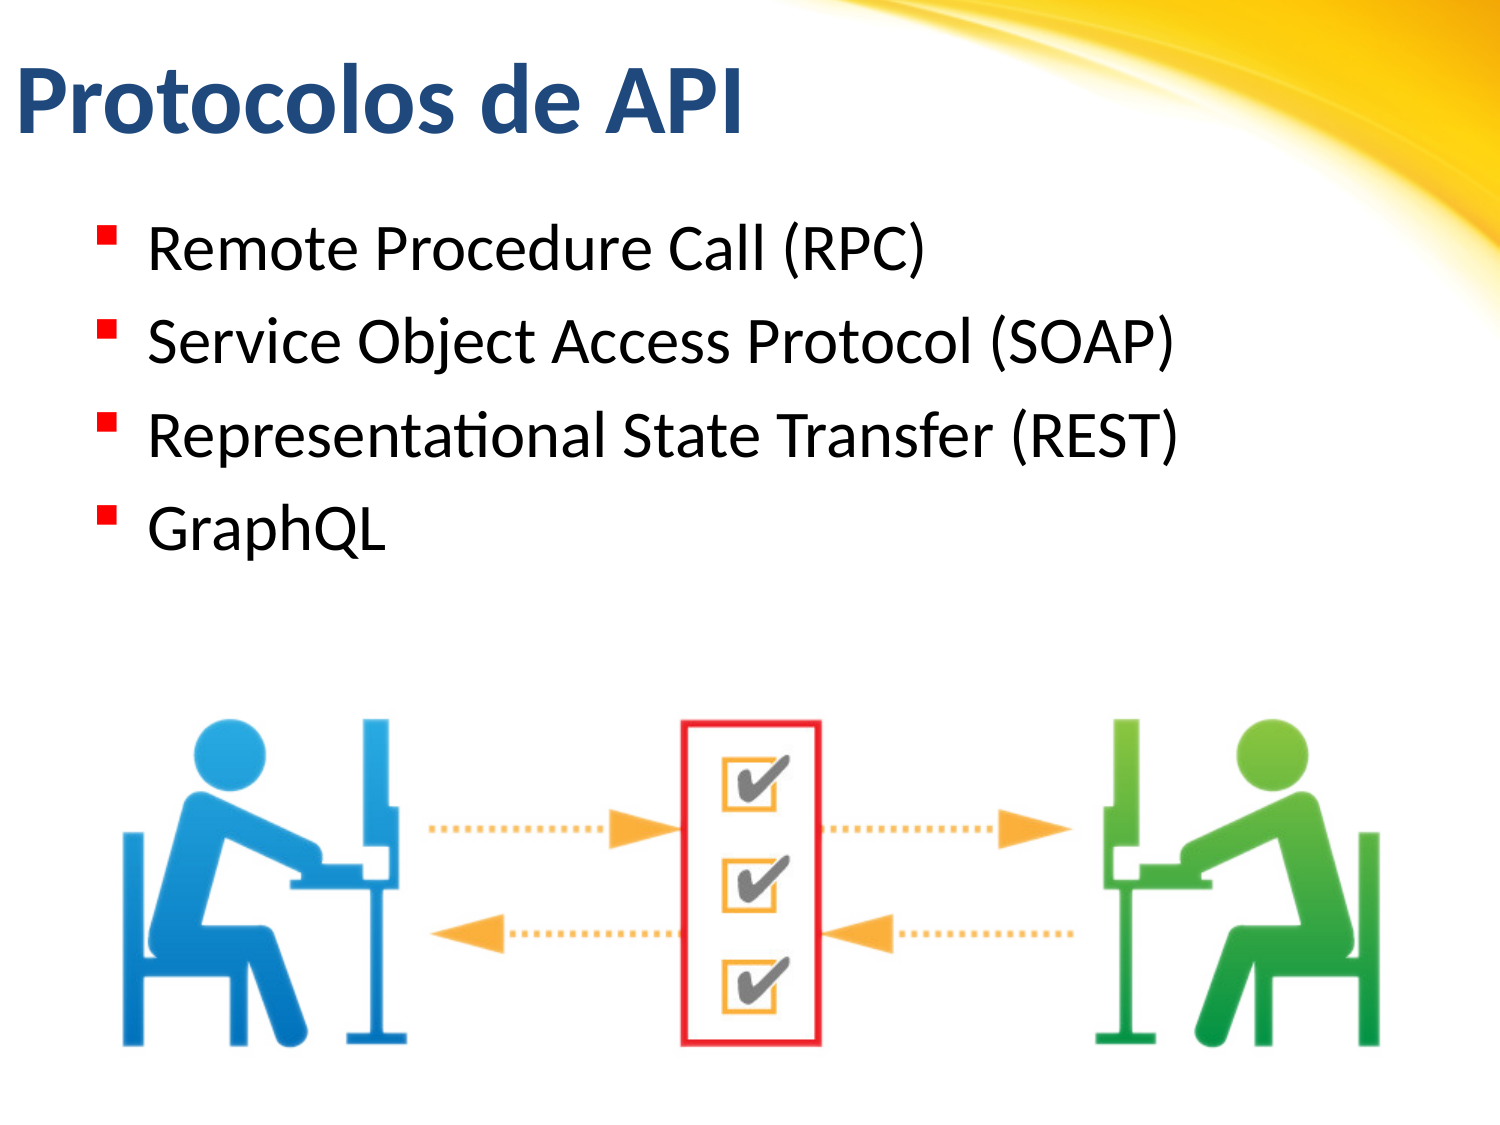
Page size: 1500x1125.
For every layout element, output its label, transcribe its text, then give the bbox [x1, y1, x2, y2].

title Protocolos de API [0, 0, 1500, 188]
picture [1, 680, 1500, 1124]
picture [770, 188, 1500, 348]
list Remote Procedure Call (RPC) Service Object Access Protocol (SOAP) Representational State Transfer (REST) GraphQL [76, 196, 1427, 587]
